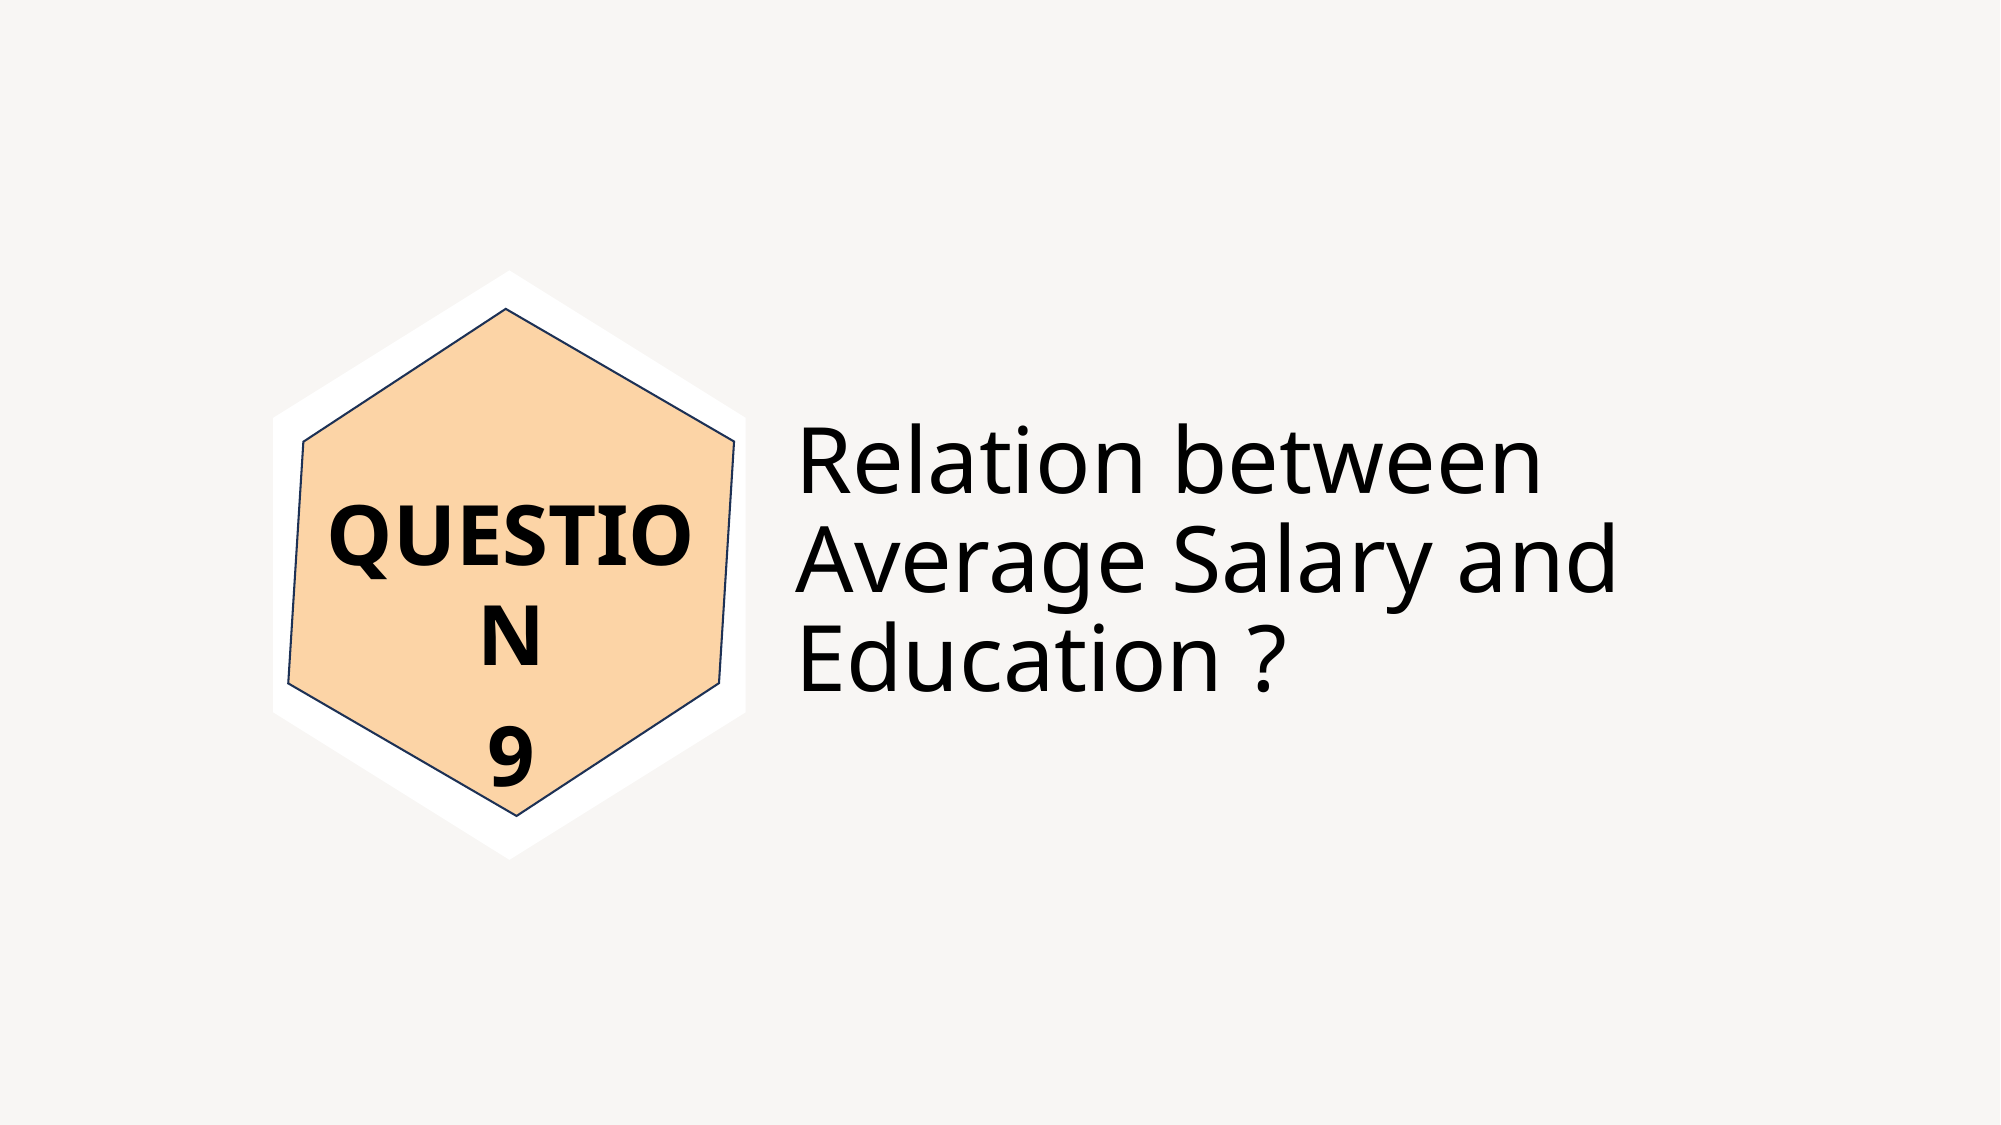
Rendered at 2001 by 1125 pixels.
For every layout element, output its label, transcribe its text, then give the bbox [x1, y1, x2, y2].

list Question 9 [311, 474, 712, 651]
text_box [287, 307, 736, 818]
title Relation between Average Salary and Education ? [780, 440, 1877, 685]
